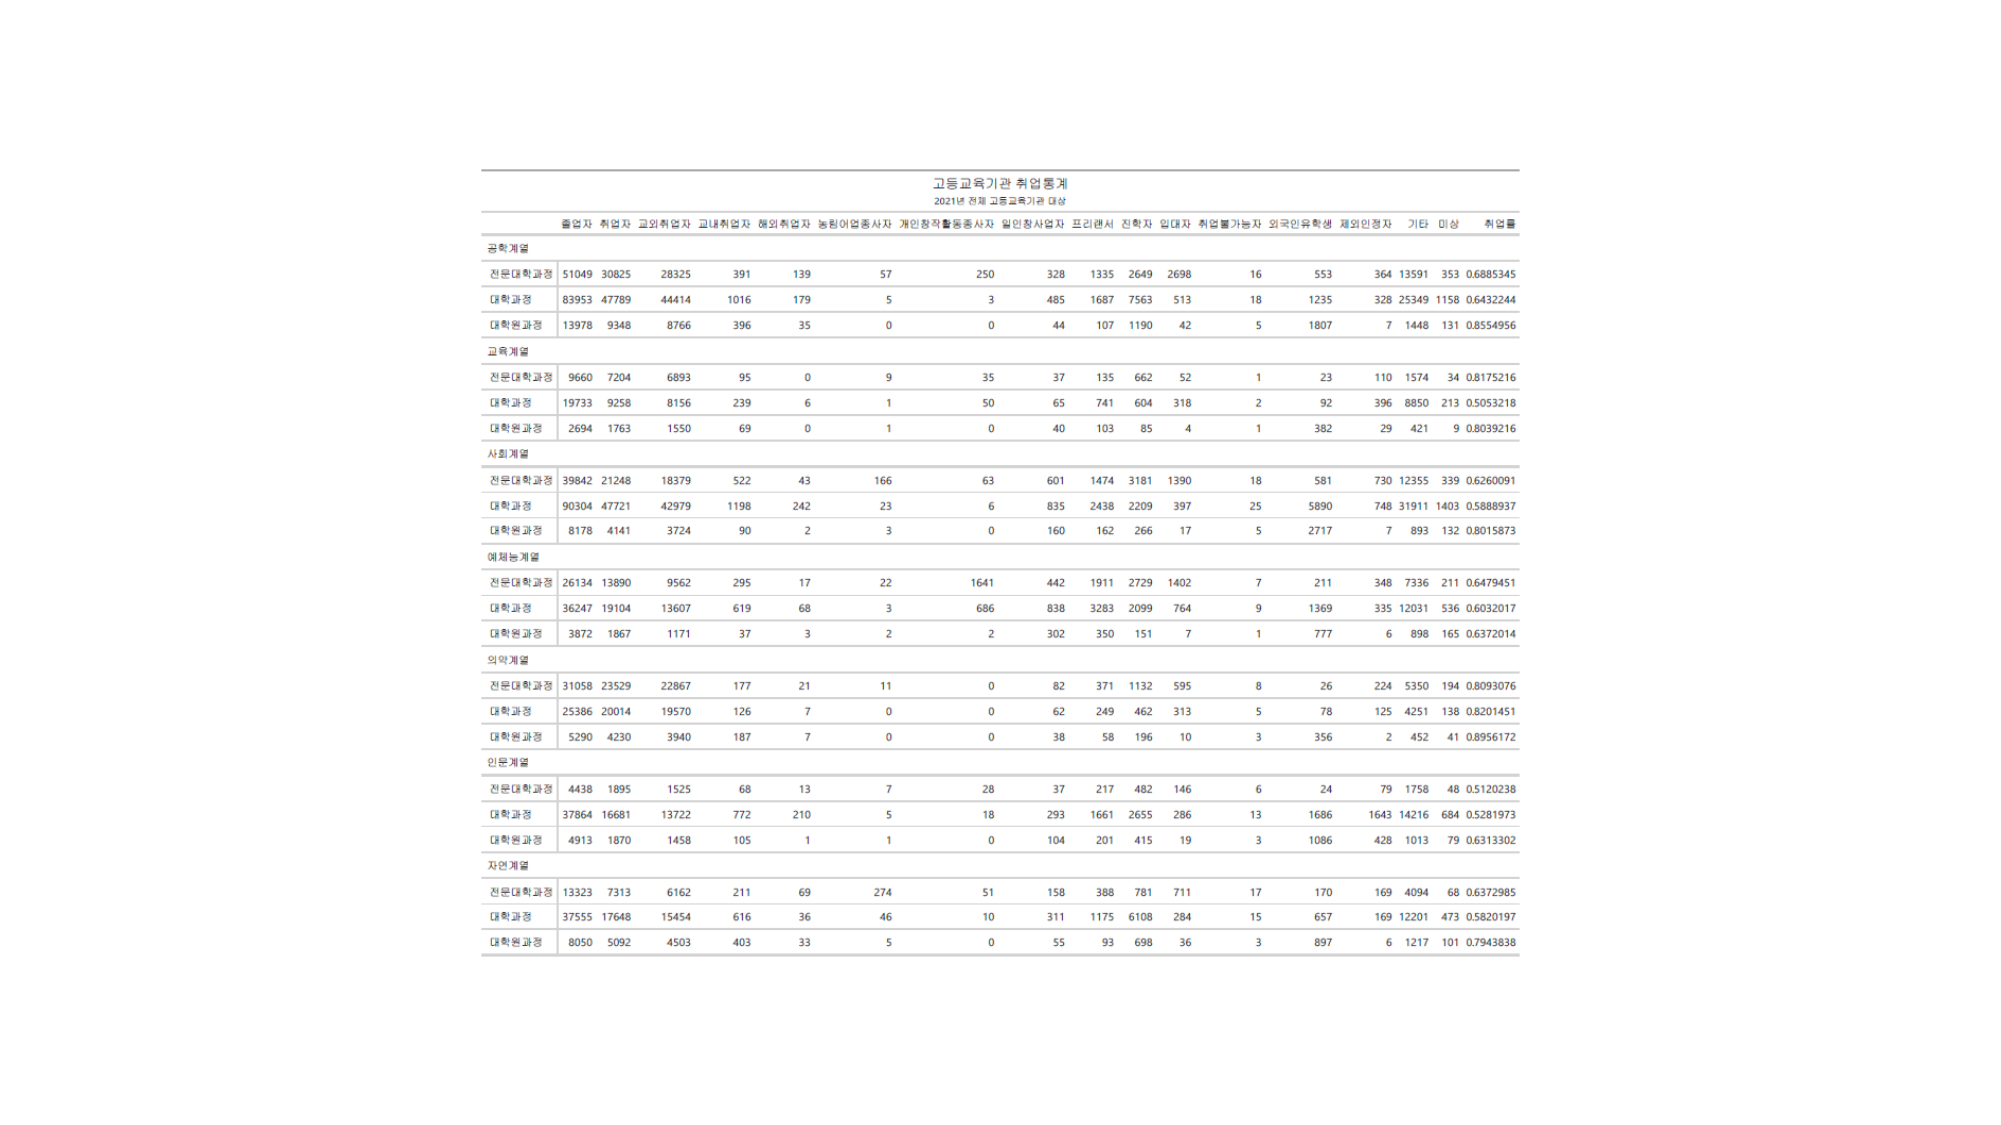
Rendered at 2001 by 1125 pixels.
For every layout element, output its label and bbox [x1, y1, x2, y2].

picture [475, 164, 1525, 961]
